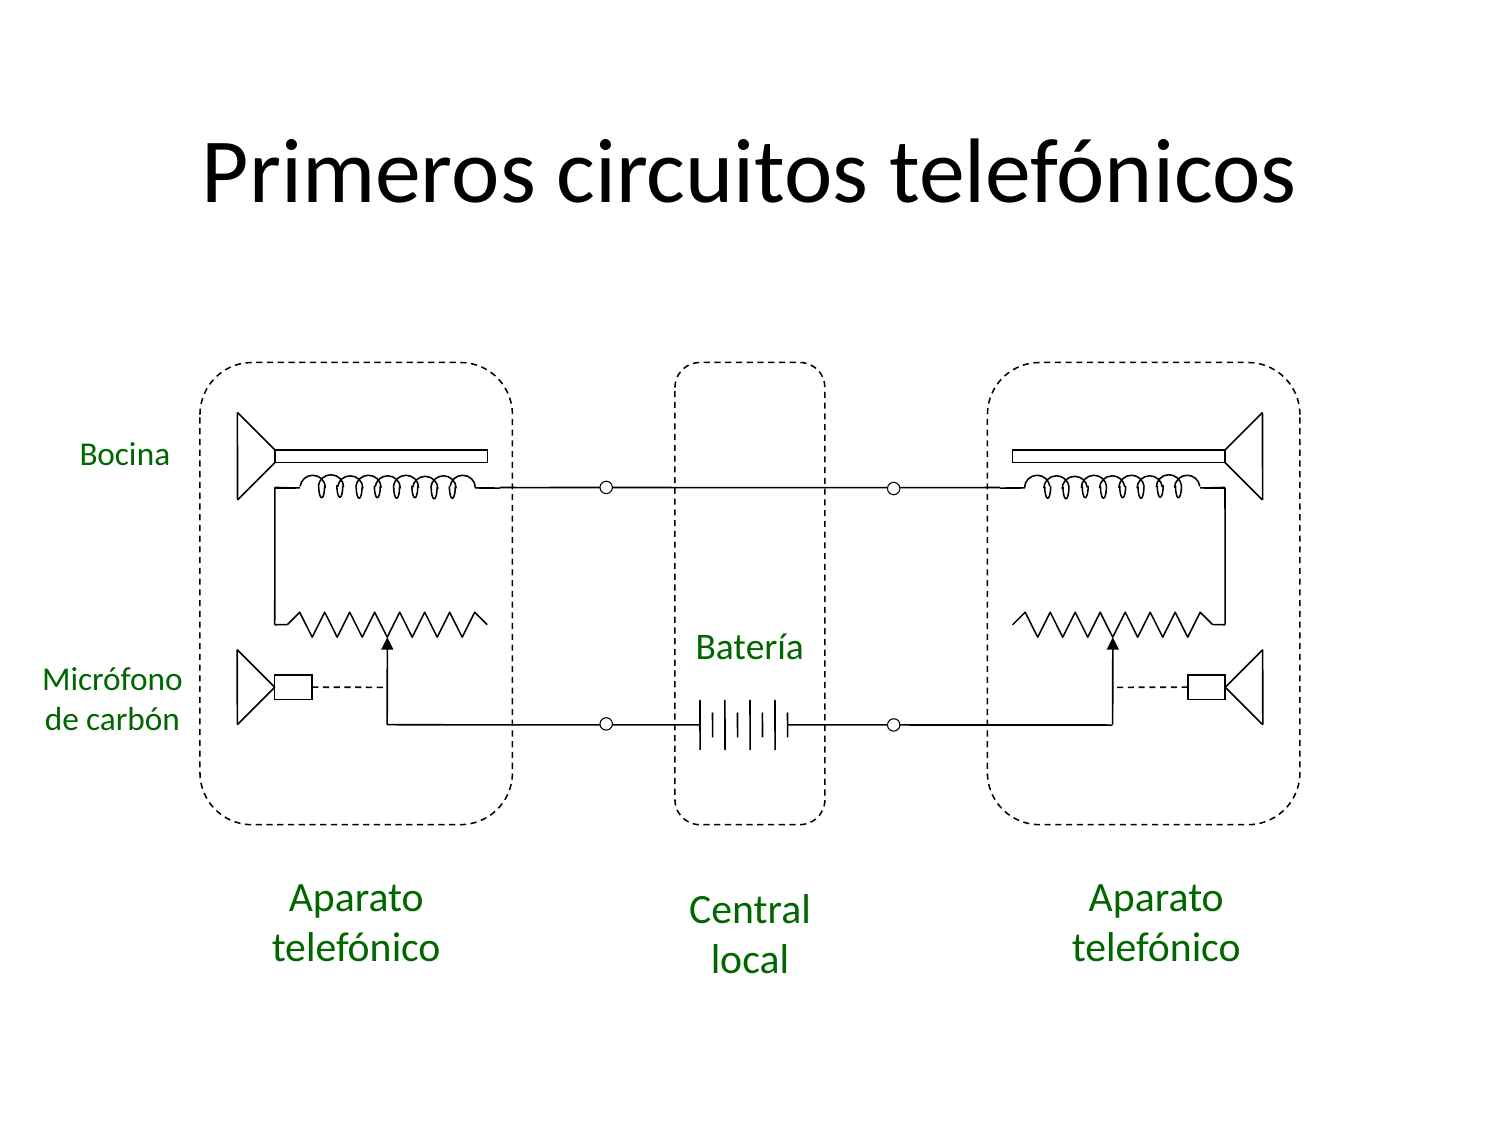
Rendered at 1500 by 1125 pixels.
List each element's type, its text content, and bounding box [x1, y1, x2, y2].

text_box Aparato telefónico [999, 862, 1313, 978]
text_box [236, 649, 313, 725]
text_box Micrófono de carbón [24, 649, 200, 745]
text_box [599, 481, 613, 494]
text_box [987, 362, 1300, 825]
text_box [674, 488, 825, 614]
text_box Bocina [37, 424, 213, 480]
text_box [887, 482, 900, 495]
text_box Batería [662, 614, 838, 675]
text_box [999, 474, 1226, 500]
text_box [887, 718, 900, 732]
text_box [274, 474, 501, 500]
text_box [674, 362, 825, 487]
text_box [599, 717, 613, 731]
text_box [1187, 649, 1263, 725]
text_box [674, 675, 825, 825]
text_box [699, 699, 788, 751]
text_box Central local [650, 874, 850, 990]
text_box [199, 362, 513, 825]
text_box Aparato telefónico [199, 862, 513, 978]
title Primeros circuitos telefónicos [112, 71, 1388, 260]
